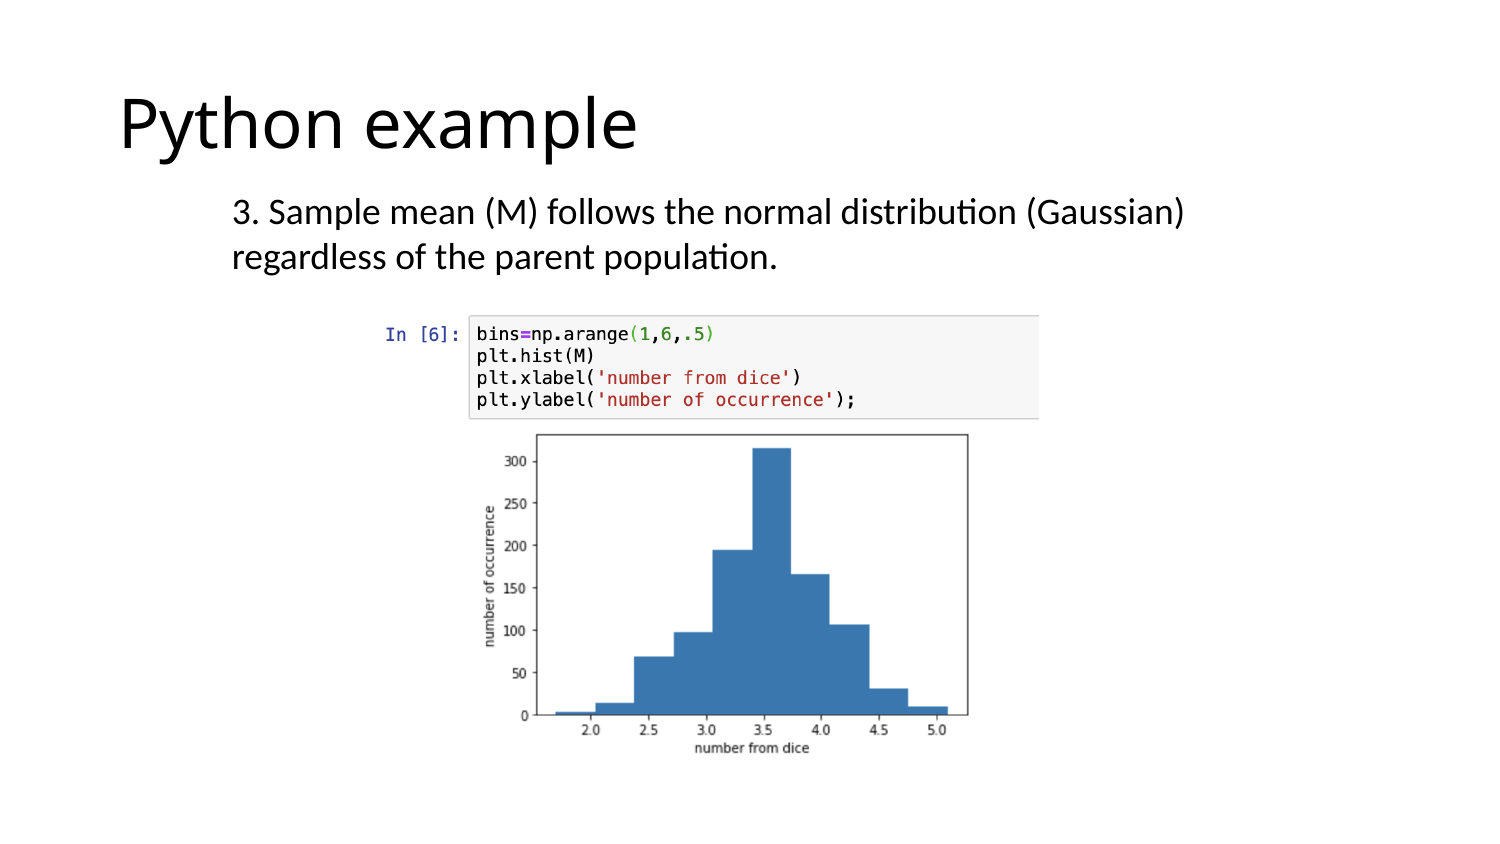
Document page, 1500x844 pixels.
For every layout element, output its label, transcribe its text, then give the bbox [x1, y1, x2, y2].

picture [366, 304, 1039, 768]
text_box 3. Sample mean (M) follows the normal distribution (Gaussian) regardless of the parent population. [217, 179, 1270, 285]
title Python example [103, 44, 1397, 208]
